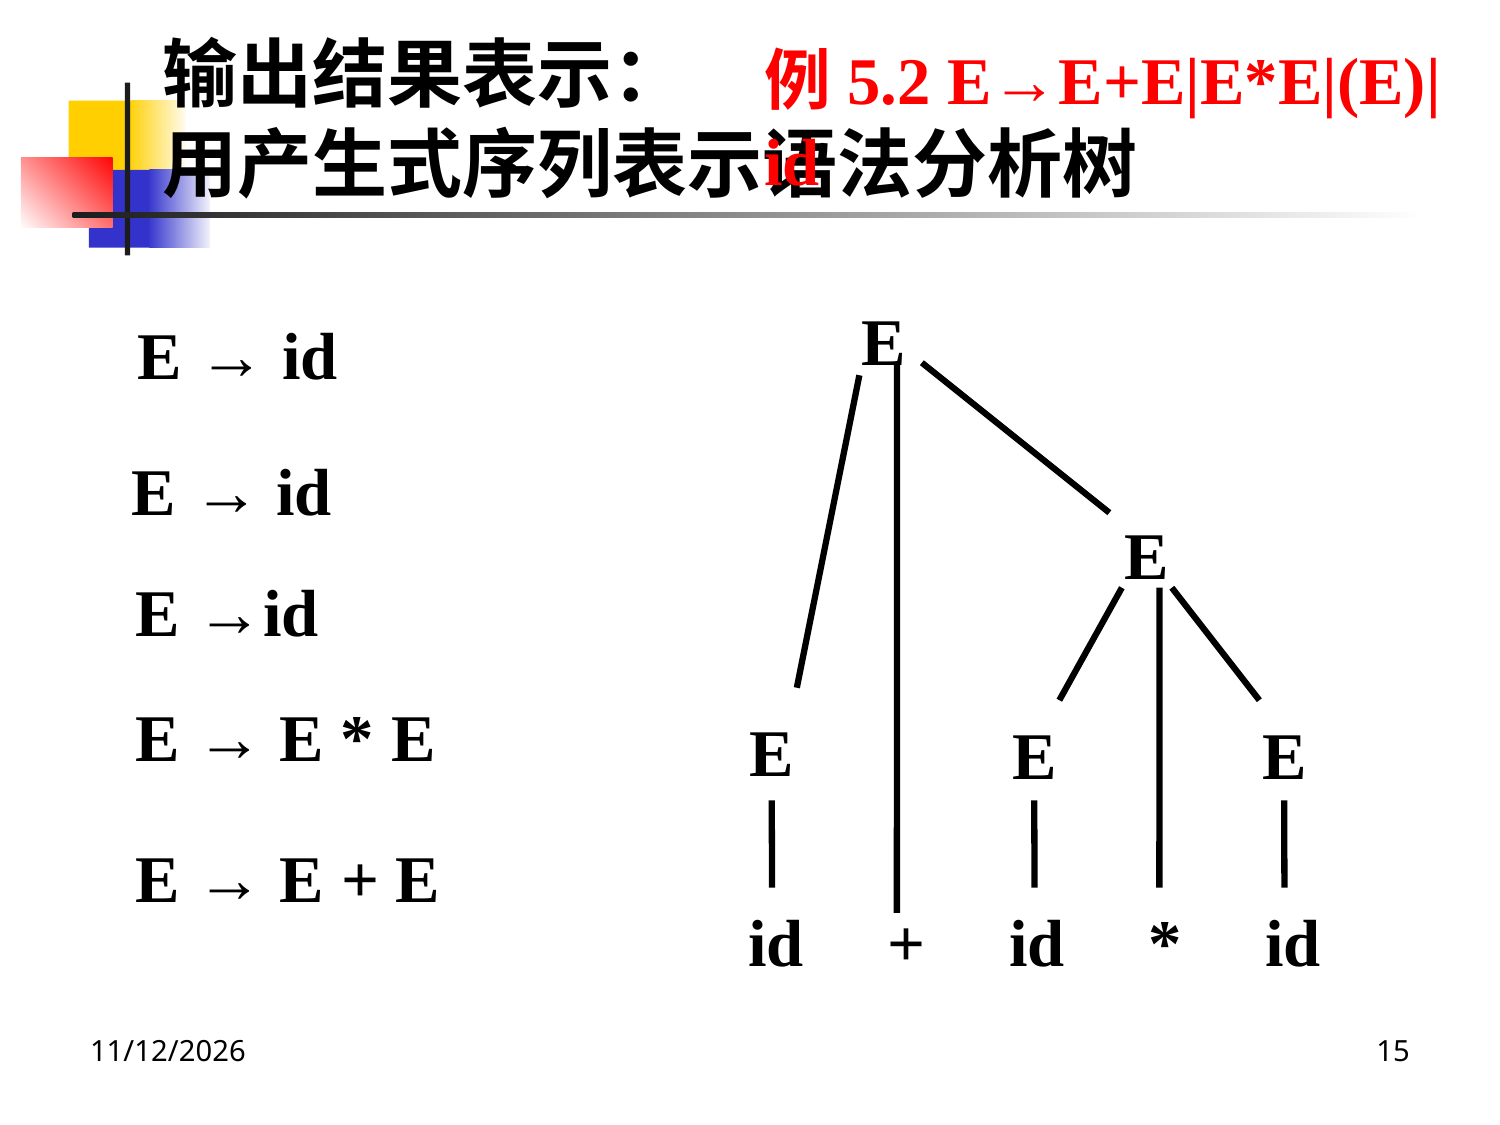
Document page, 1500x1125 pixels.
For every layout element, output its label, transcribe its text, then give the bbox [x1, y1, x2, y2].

text_box id + id * id [733, 892, 1353, 988]
title 输出结果表示： 用产生式序列表示语法分析树 [147, 7, 1176, 226]
text_box E → E + E [120, 837, 495, 925]
list E → id [122, 305, 408, 401]
text_box E → E * E [120, 696, 471, 784]
slide_number 15 [1074, 1024, 1425, 1103]
text_box E [1247, 705, 1322, 800]
text_box E →id [120, 571, 396, 659]
text_box E [734, 702, 810, 797]
text_box E [1109, 505, 1185, 600]
text_box E → id [116, 449, 392, 537]
text_box 例5.2 E→E+E|E*E|(E)|id [749, 30, 1500, 206]
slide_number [75, 1024, 425, 1103]
text_box E [997, 705, 1072, 800]
text_box E [847, 290, 922, 386]
